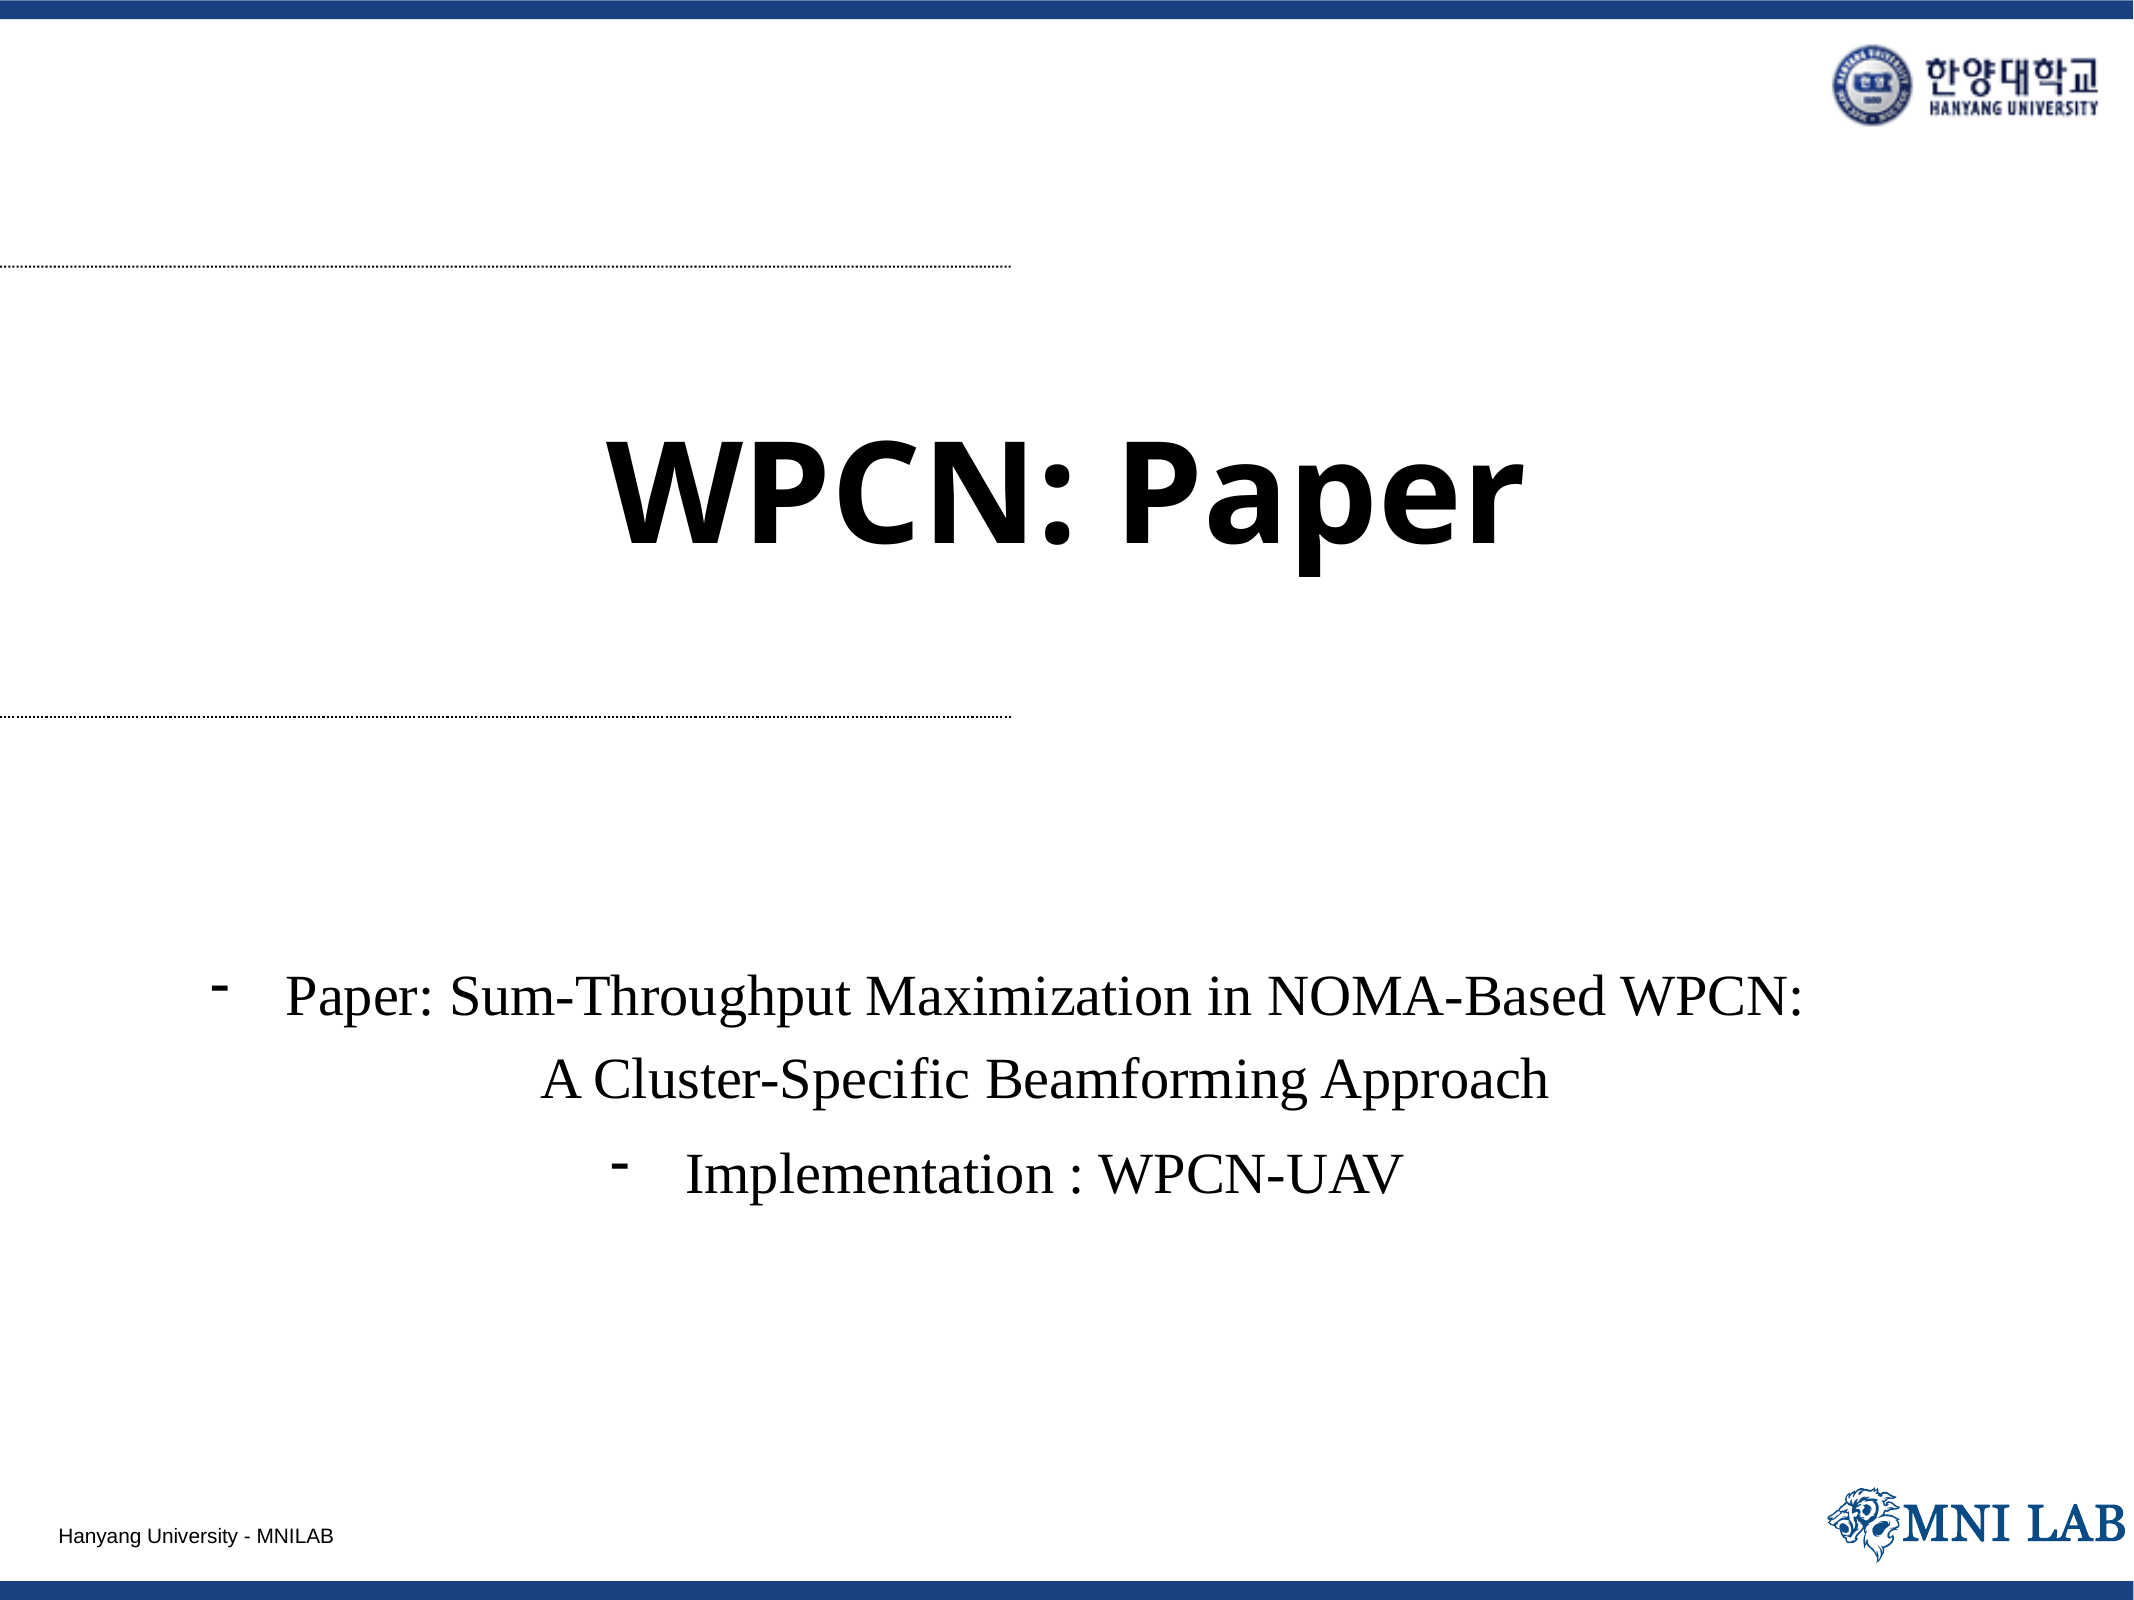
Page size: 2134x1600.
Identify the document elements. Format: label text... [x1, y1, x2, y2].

picture [1827, 1487, 2128, 1563]
picture [1804, 43, 2134, 129]
title WPCN: Paper [159, 314, 1974, 659]
list Paper: Sum-Throughput Maximization in NOMA-Based WPCN: A Cluster-Specific Beamforming Approach Implementation : WPCN-UAV [201, 757, 1814, 1391]
